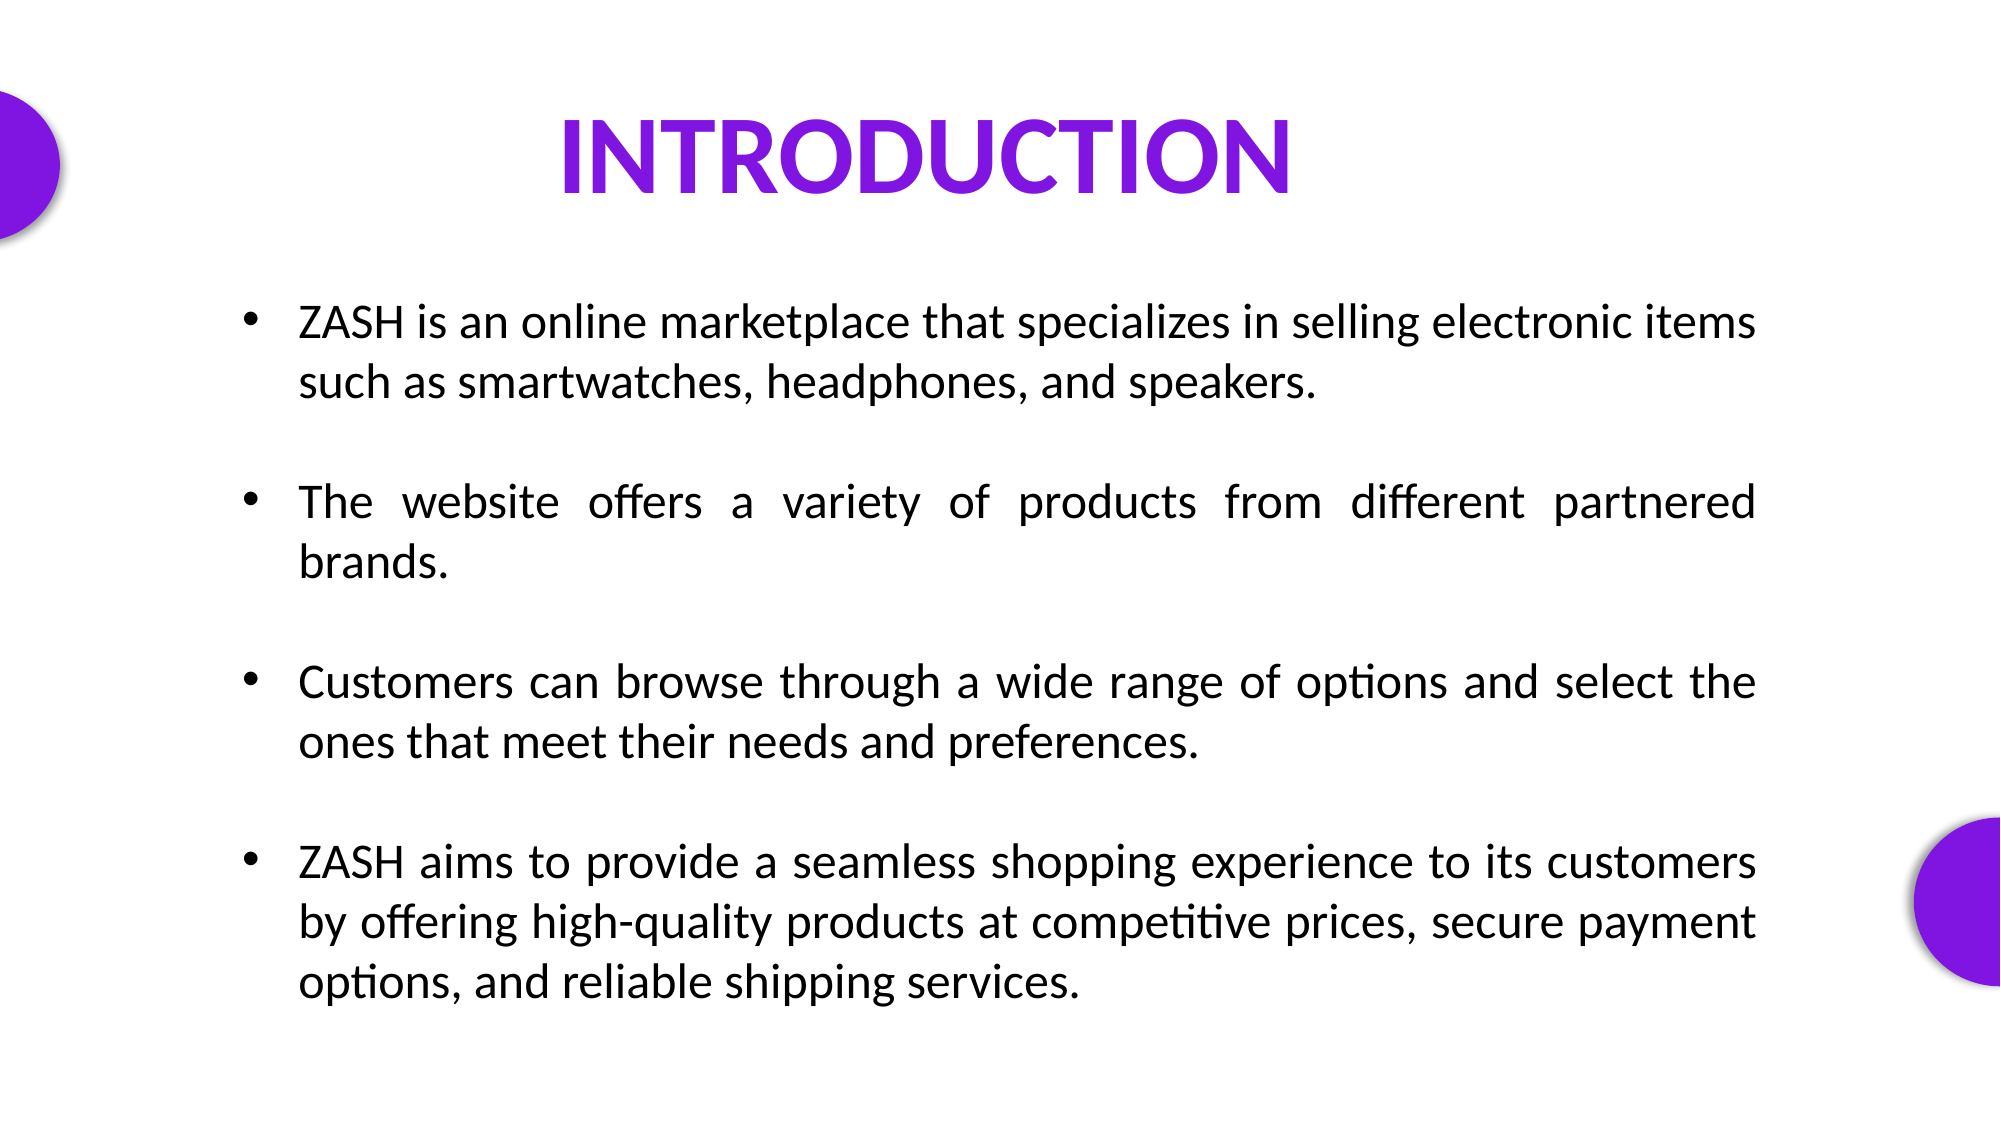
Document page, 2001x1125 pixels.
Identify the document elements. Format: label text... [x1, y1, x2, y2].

text_box [1913, 817, 2000, 987]
text_box [0, 91, 60, 240]
text_box ZASH is an online marketplace that specializes in selling electronic items such as smartwatches, headphones, and speakers. The website offers a variety of products from different partnered brands. Customers can browse through a wide range of options and select the ones that meet their needs and preferences. ZASH aims to provide a seamless shopping experience to its customers by offering high-quality products at competitive prices, secure payment options, and reliable shipping services. [227, 280, 1773, 1016]
text_box INTRODUCTION [542, 73, 1397, 224]
